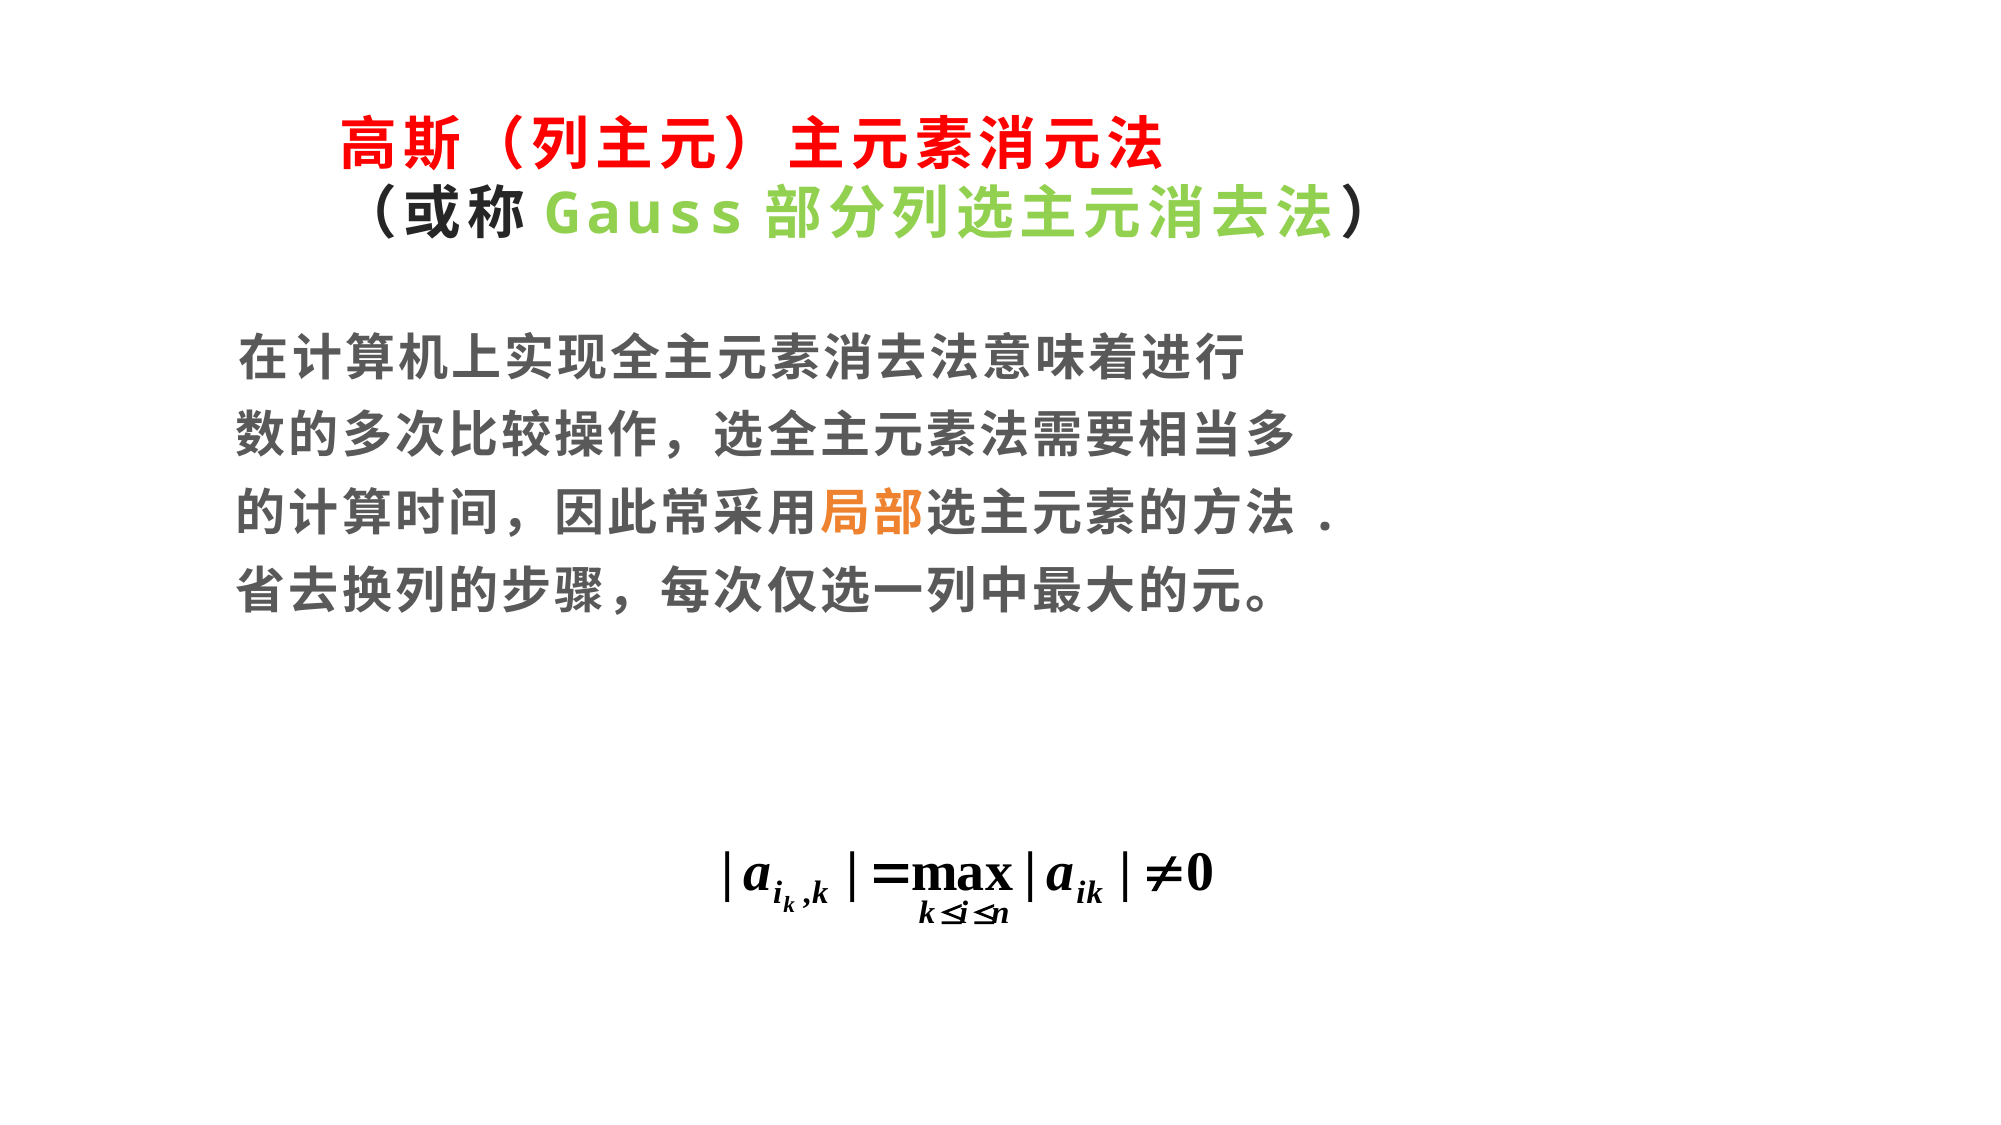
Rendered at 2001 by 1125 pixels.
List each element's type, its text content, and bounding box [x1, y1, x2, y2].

title 高斯（列主元）主元素消元法 （或称Gauss部分列选主元消去法） [324, 99, 1675, 253]
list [715, 833, 1225, 937]
text_box [407, 598, 459, 660]
list 在计算机上实现全主元素消去法意味着进行数的多次比较操作，选全主元素法需要相当多的计算时间，因此常采用局部选主元素的方法.省去换列的步骤，每次仅选一列中最大的元。 [183, 299, 1317, 1014]
